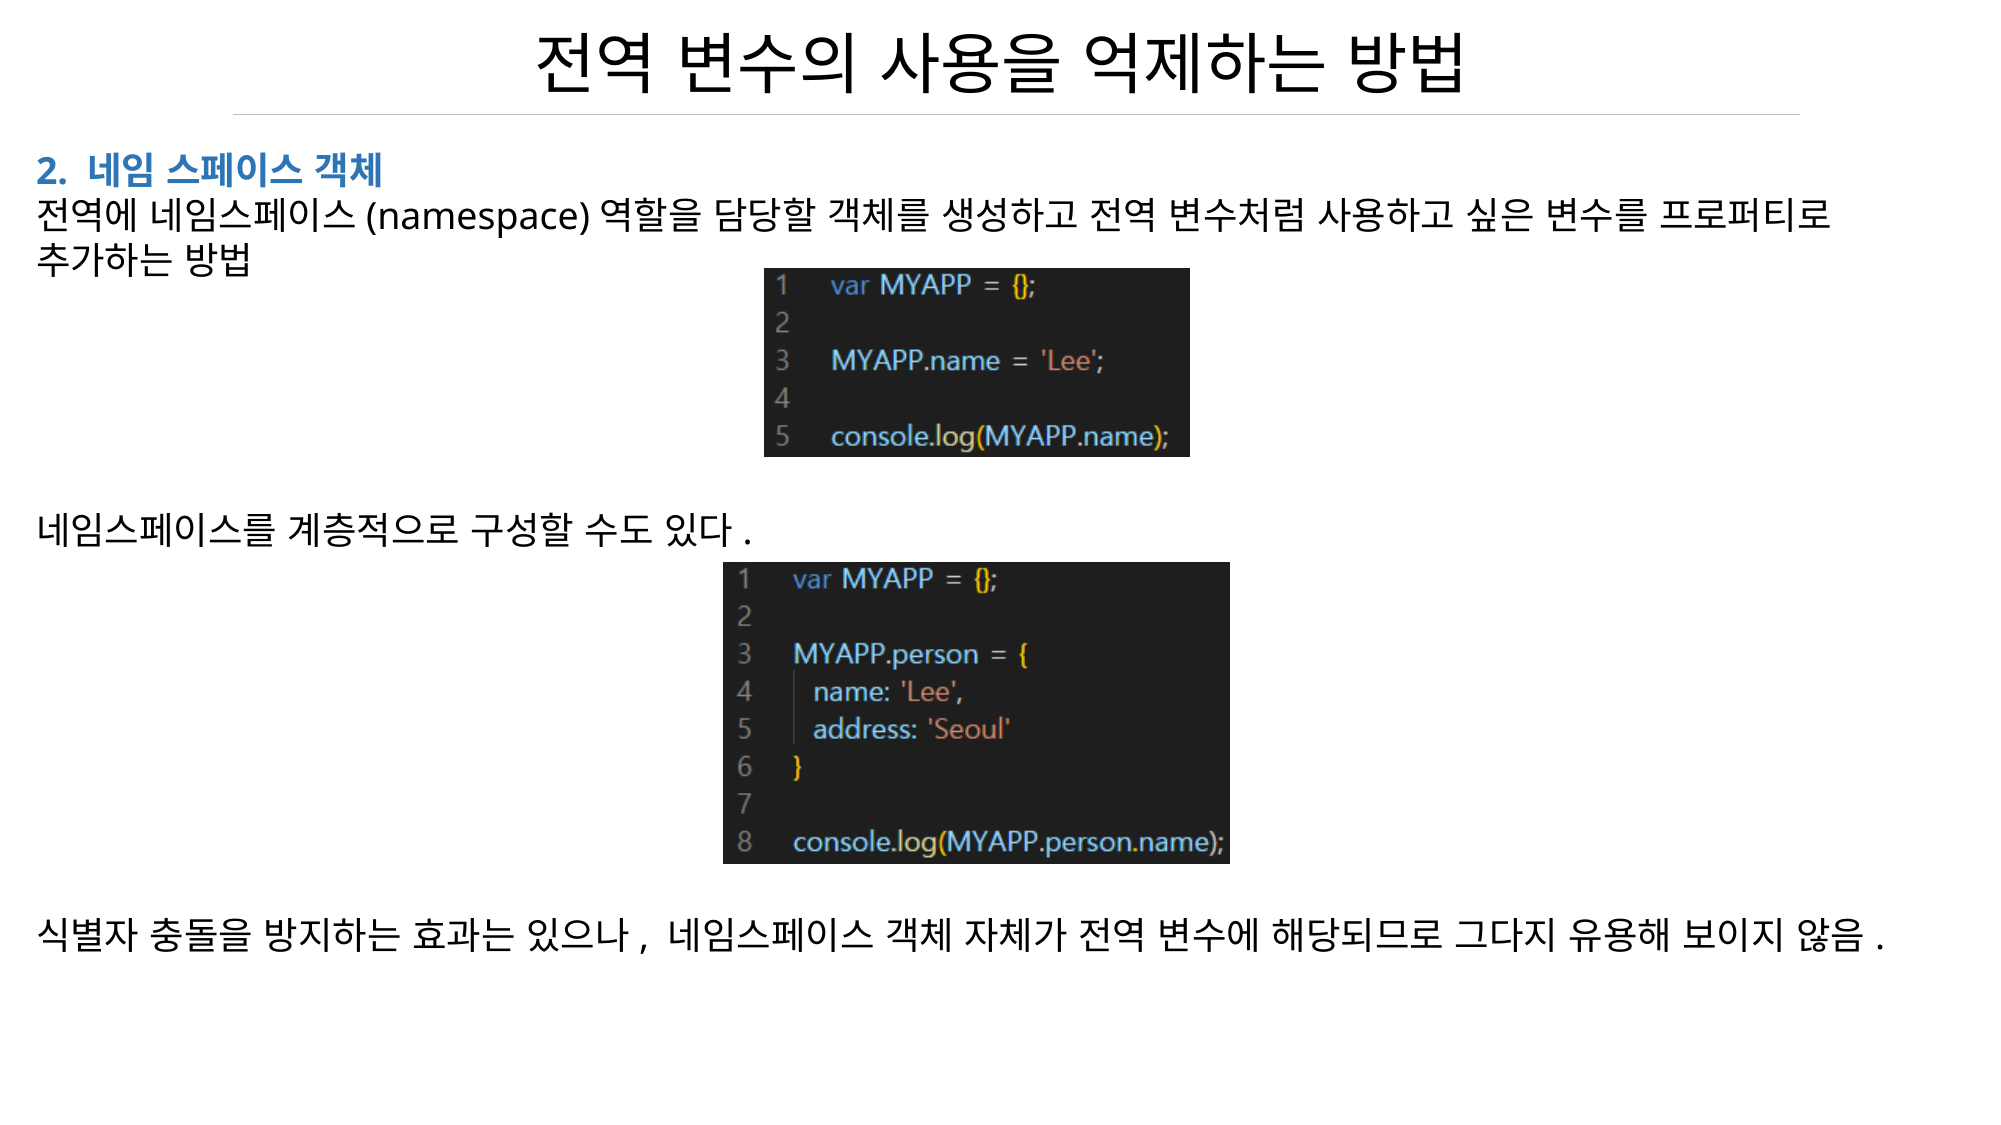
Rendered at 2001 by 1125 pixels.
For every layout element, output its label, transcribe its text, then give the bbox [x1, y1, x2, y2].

text_box 전역 변수의 사용을 억제하는 방법 [205, 15, 1800, 110]
text_box 2. 네임 스페이스 객체 전역에 네임스페이스(namespace)역할을 담당할 객체를 생성하고 전역 변수처럼 사용하고 싶은 변수를 프로퍼티로 추가하는 방법 네임스페이스를 계층적으로 구성할 수도 있다. 식별자 충돌을 방지하는 효과는 있으나, 네임스페이스 객체 자체가 전역 변수에 해당되므로 그다지 유용해 보이지 않음. [21, 139, 1979, 965]
picture [723, 562, 1230, 865]
picture [764, 268, 1190, 457]
